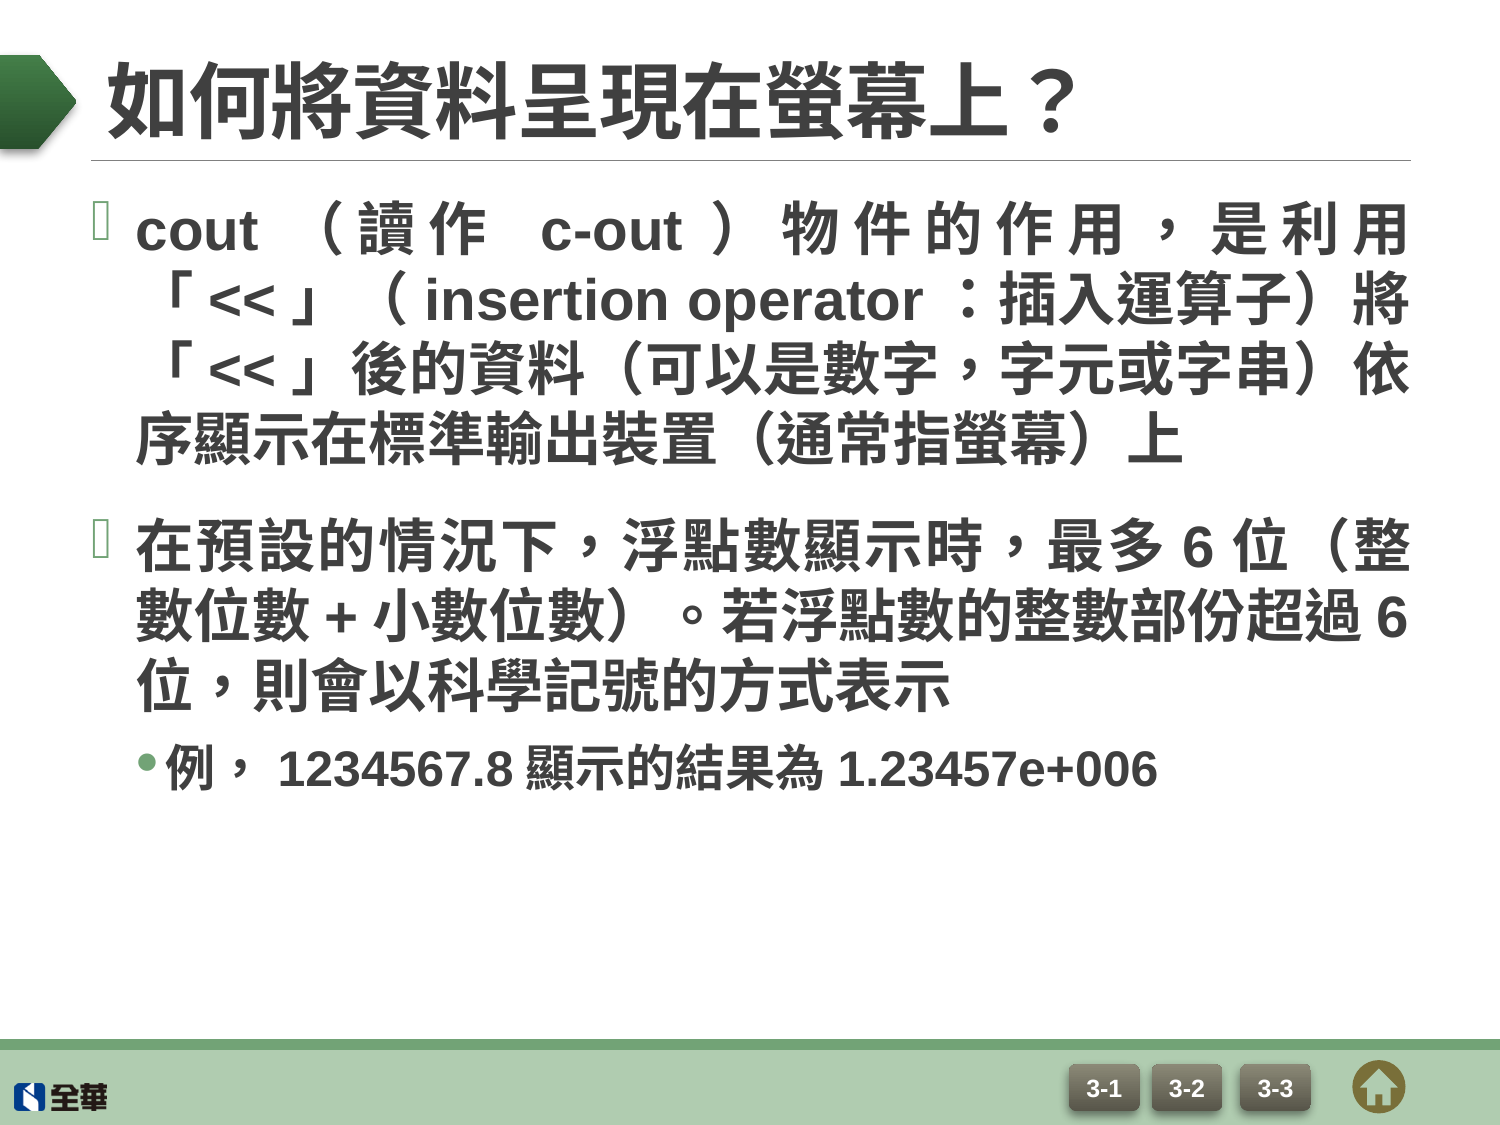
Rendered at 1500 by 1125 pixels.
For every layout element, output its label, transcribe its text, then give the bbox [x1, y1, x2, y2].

list cout（讀作 c-out）物件的作用，是利用「<<」（insertion operator：插入運算子）將「<<」後的資料（可以是數字，字元或字串）依序顯示在標準輸出裝置（通常指螢幕）上 在預設的情況下，浮點數顯示時，最多6位（整數位數+小數位數）。若浮點數的整數部份超過6位，則會以科學記號的方式表示 例，1234567.8顯示的結果為1.23457e+006 [91, 184, 1412, 1000]
title 如何將資料呈現在螢幕上？ [91, 30, 1412, 157]
picture [14, 1083, 107, 1111]
